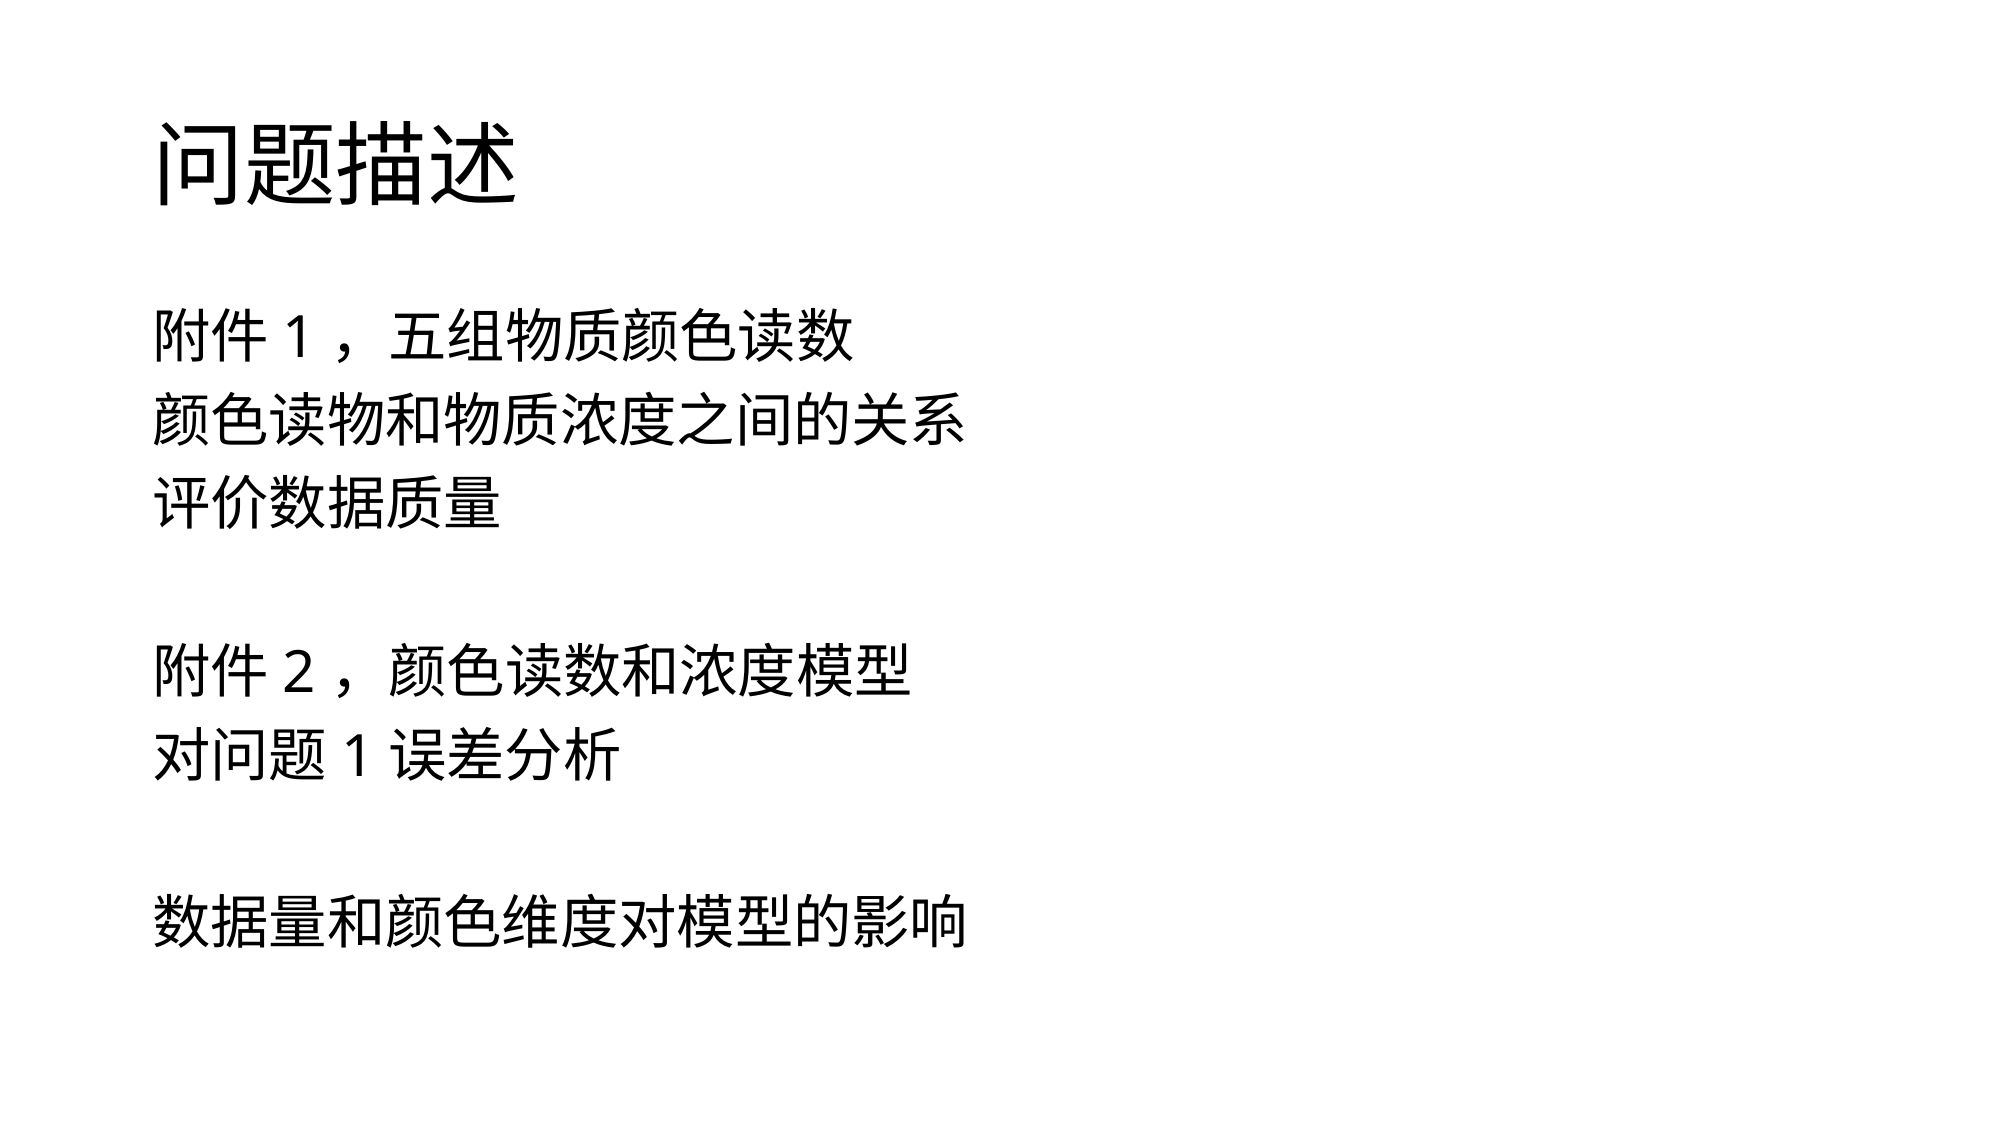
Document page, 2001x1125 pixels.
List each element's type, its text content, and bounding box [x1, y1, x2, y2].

list 附件1，五组物质颜色读数 颜色读物和物质浓度之间的关系 评价数据质量 附件2，颜色读数和浓度模型 对问题1误差分析 数据量和颜色维度对模型的影响 [137, 299, 1863, 1014]
title 问题描述 [137, 59, 1863, 278]
